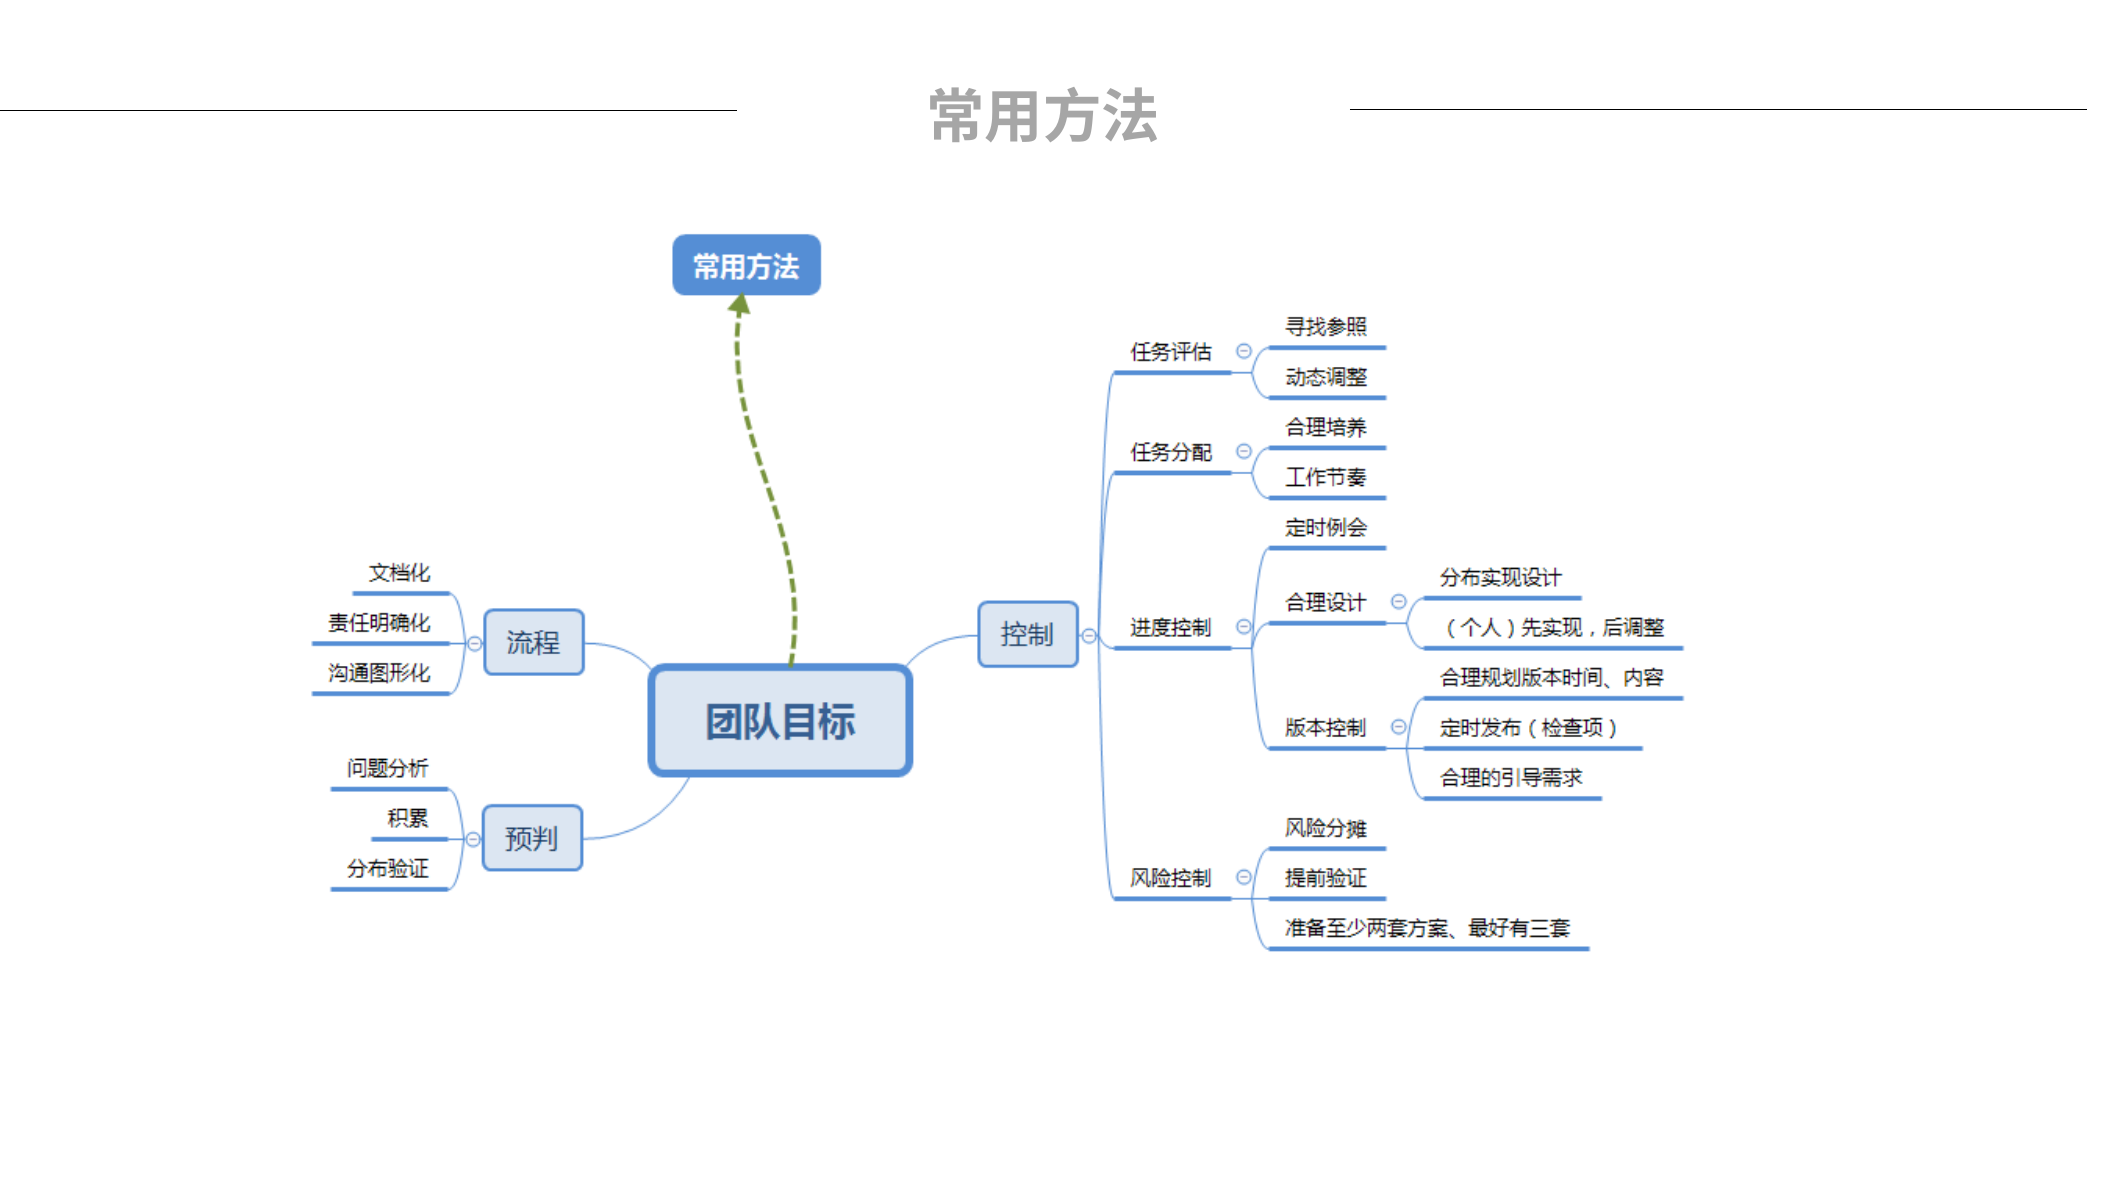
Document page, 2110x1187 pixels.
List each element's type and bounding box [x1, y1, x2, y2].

text_box [0, 36, 2087, 158]
picture [285, 211, 1711, 975]
